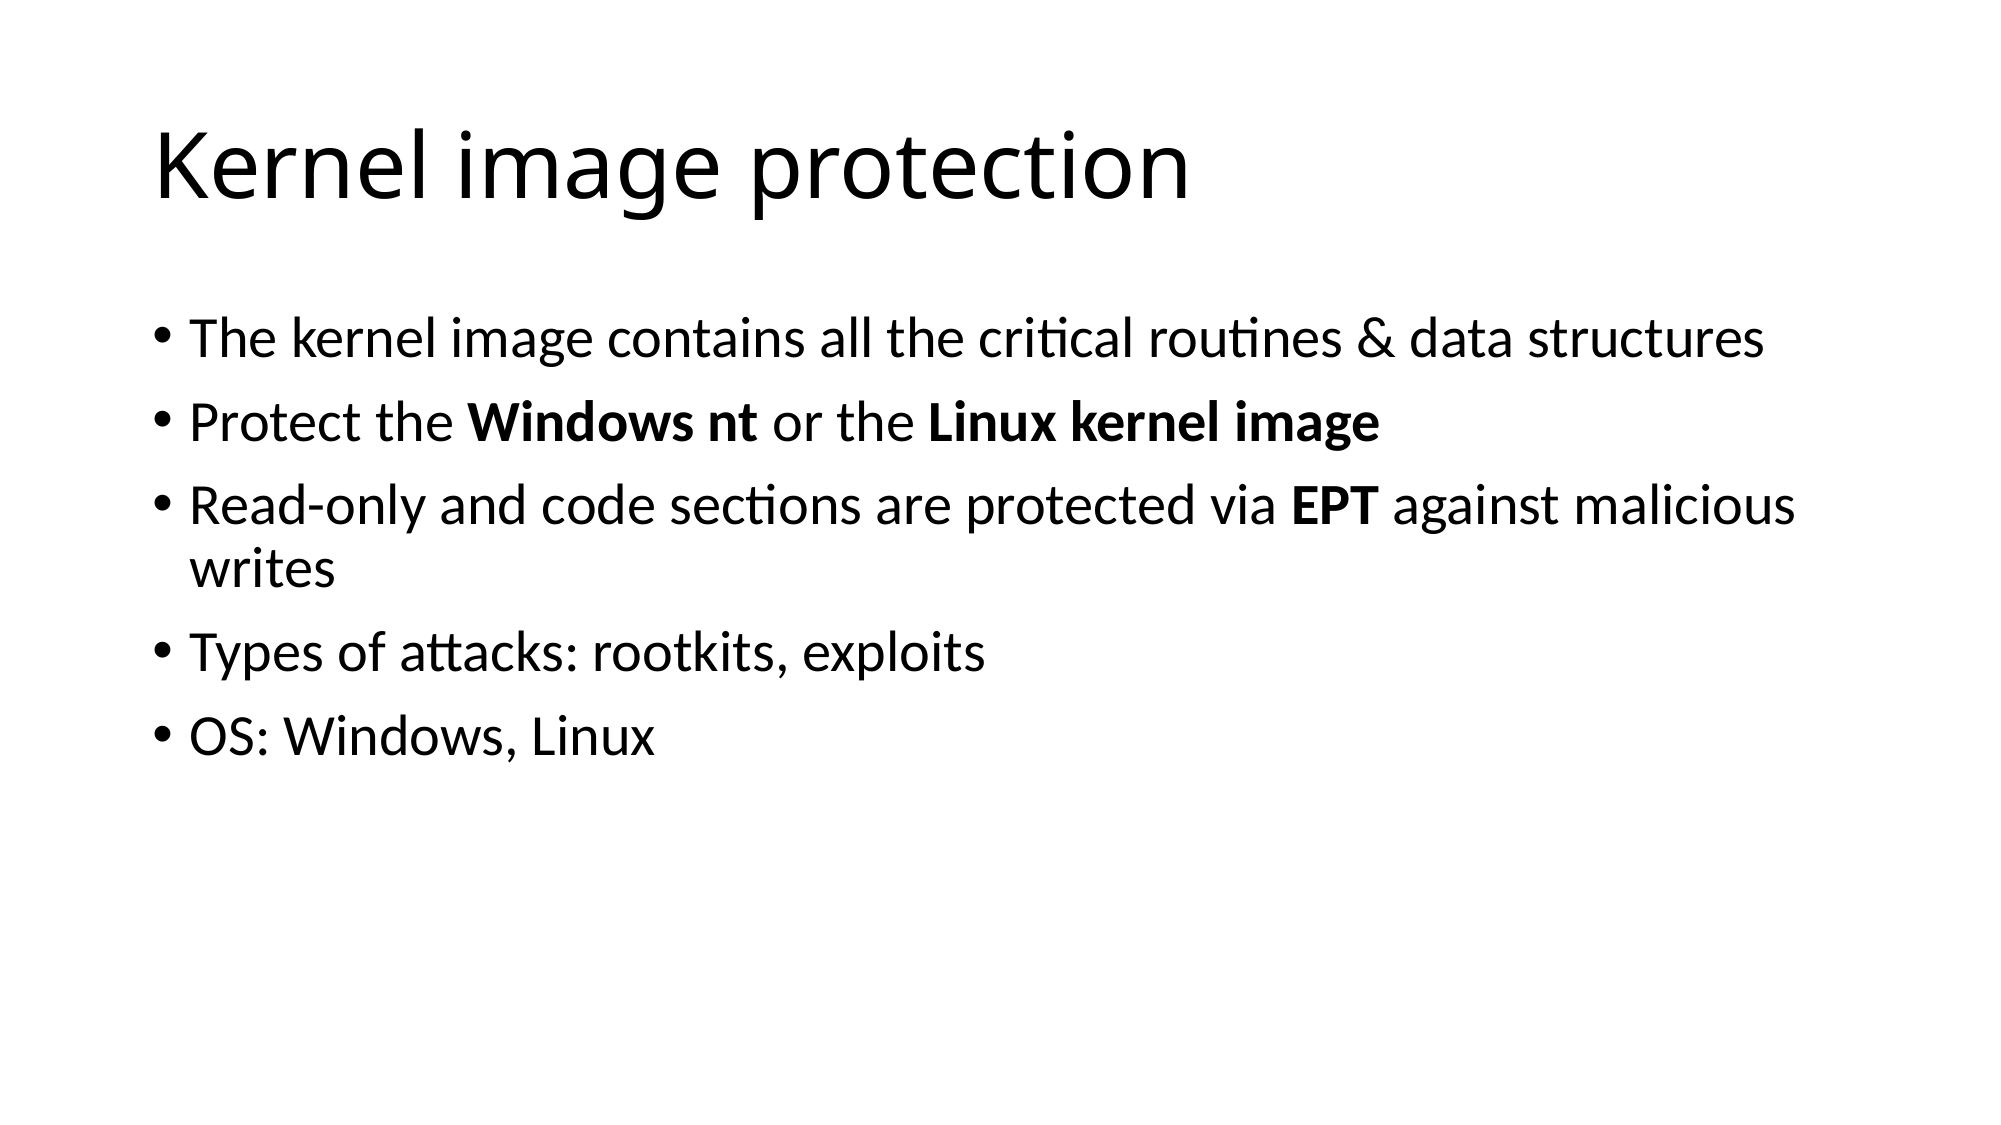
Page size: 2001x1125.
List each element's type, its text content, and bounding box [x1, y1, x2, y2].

title Kernel image protection [137, 59, 1863, 278]
list The kernel image contains all the critical routines & data structures Protect the Windows nt or the Linux kernel image Read-only and code sections are protected via EPT against malicious writes Types of attacks: rootkits, exploits OS: Windows, Linux [137, 299, 1863, 1014]
